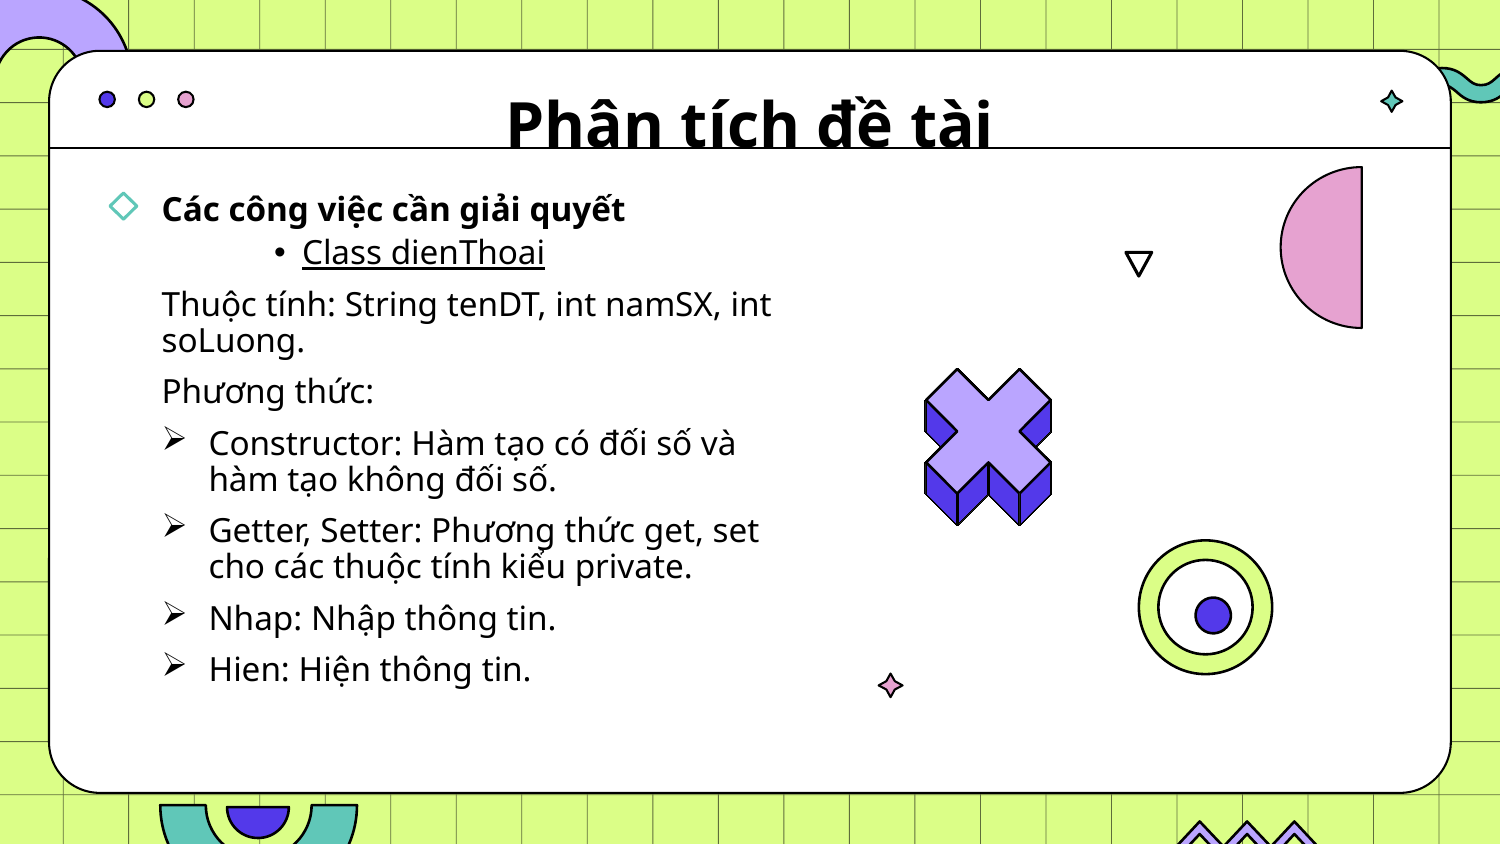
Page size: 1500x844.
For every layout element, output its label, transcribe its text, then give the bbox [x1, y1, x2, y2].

text_box [1178, 821, 1222, 844]
text_box [108, 191, 139, 221]
list Các công việc cần giải quyết Class dienThoai Thuộc tính: String tenDT, int namSX, int soLuong. Phương thức: Constructor: Hàm tạo có đối số và hàm tạo không đối số. Getter, Setter: Phương thức get, set cho các thuộc tính kiểu private. Nhap: Nhập thông tin. Hien: Hiện thông tin. [146, 184, 824, 546]
text_box [177, 90, 195, 109]
title Phân tích đề tài [118, 96, 1382, 157]
text_box [1280, 167, 1362, 328]
text_box [98, 90, 116, 109]
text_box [160, 805, 357, 844]
text_box [1225, 821, 1269, 844]
text_box [1124, 250, 1154, 278]
text_box [137, 90, 156, 109]
text_box [878, 673, 903, 698]
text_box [1138, 540, 1273, 675]
text_box [1381, 90, 1403, 112]
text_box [924, 367, 1052, 526]
text_box [1273, 821, 1316, 844]
